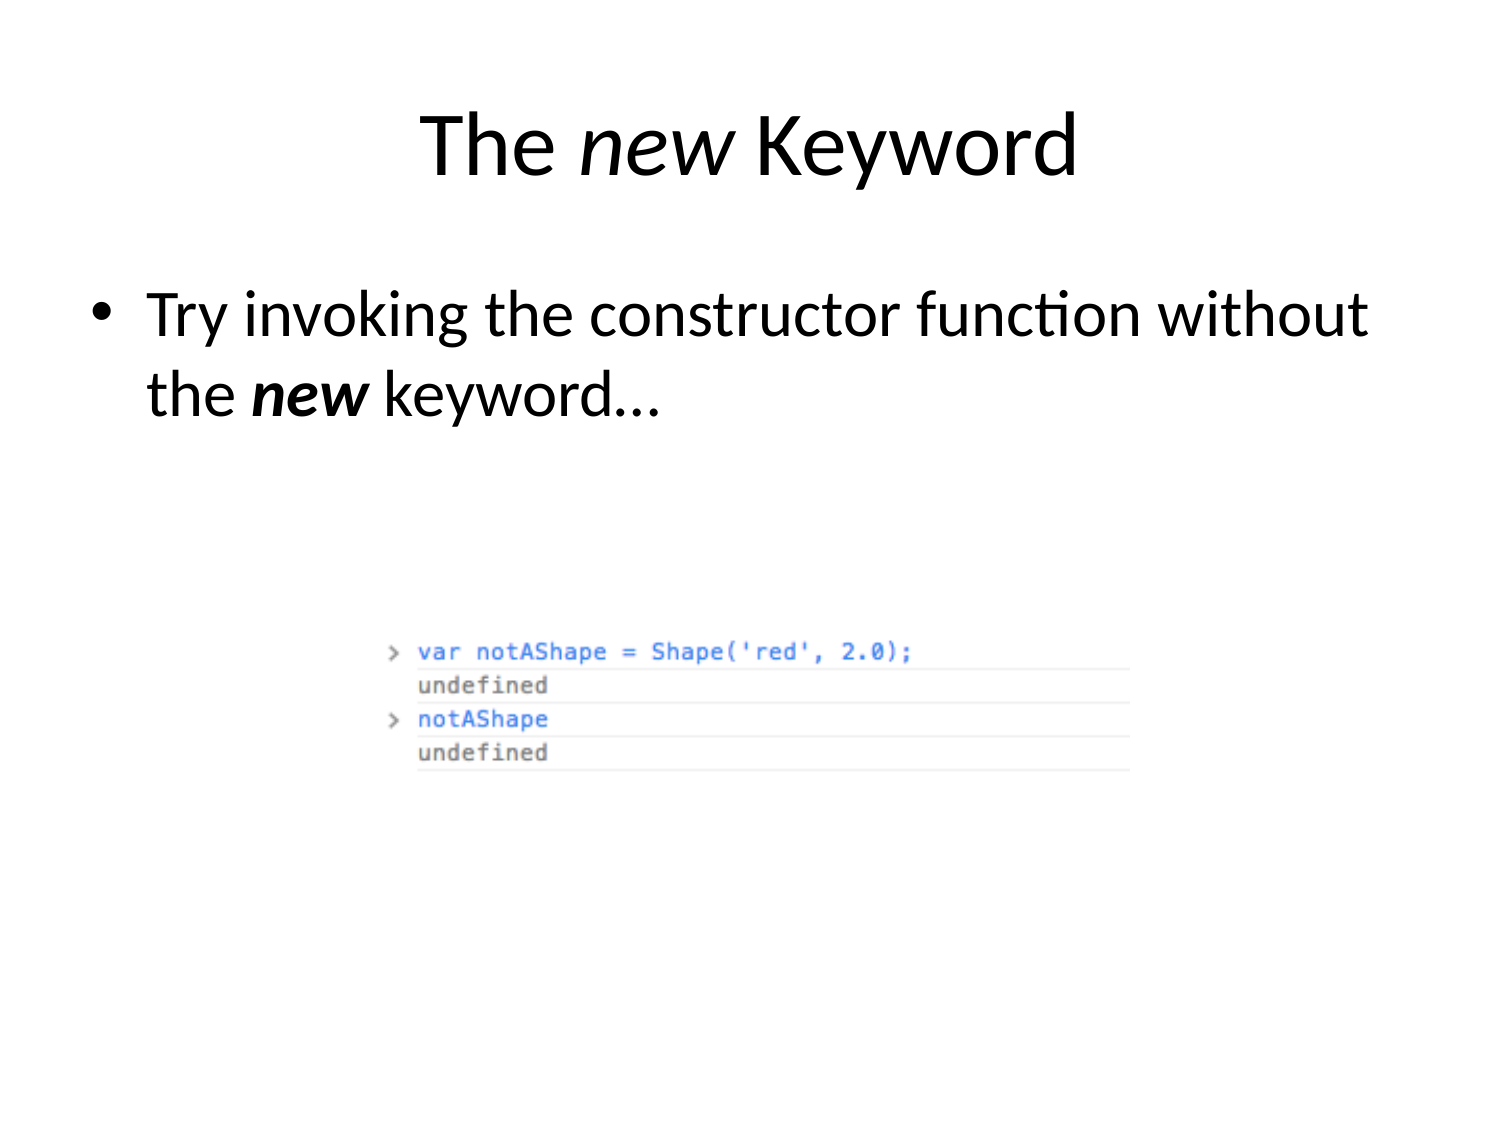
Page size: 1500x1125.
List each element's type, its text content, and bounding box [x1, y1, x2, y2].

list Try invoking the constructor function without the new keyword… [75, 262, 1425, 1005]
title The new Keyword [75, 45, 1425, 233]
picture [370, 637, 1130, 780]
